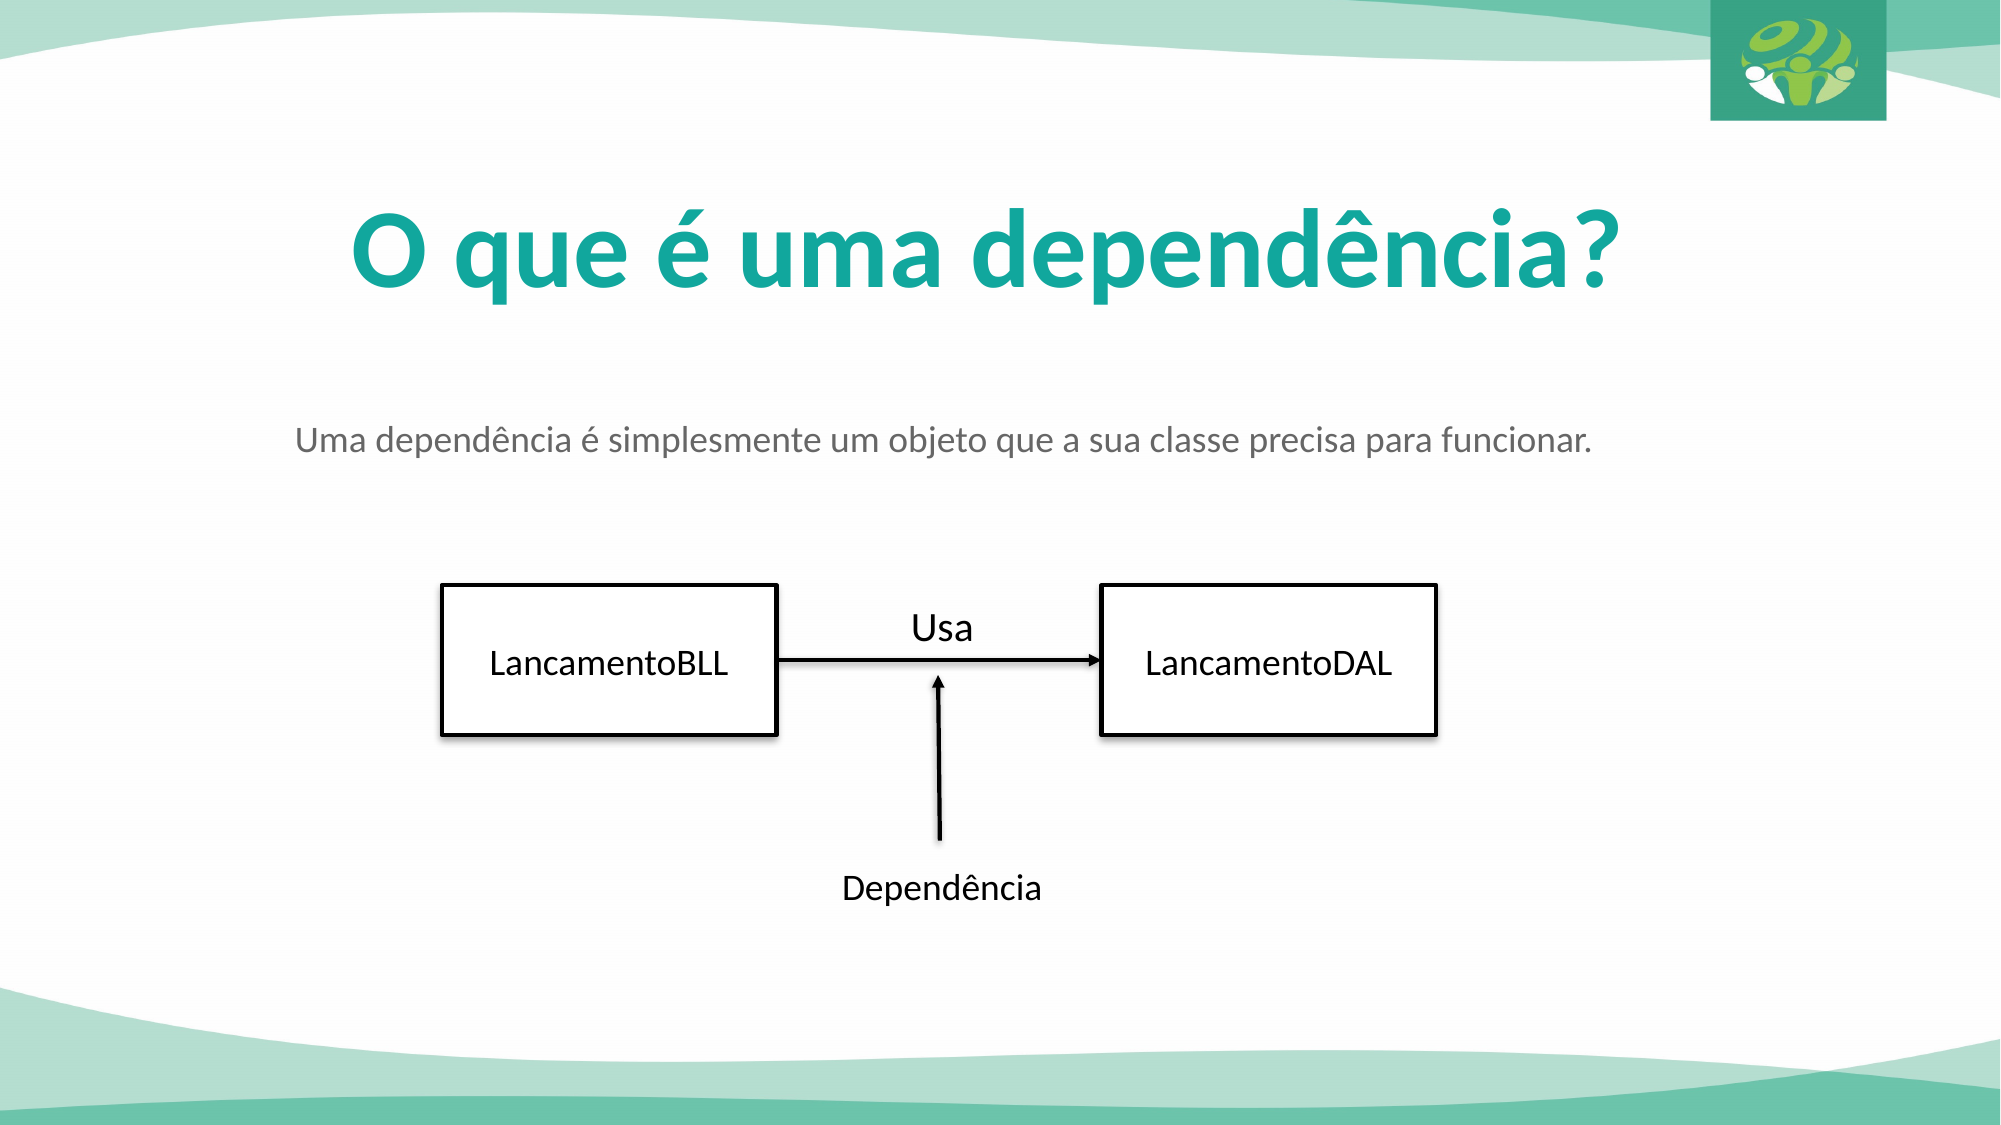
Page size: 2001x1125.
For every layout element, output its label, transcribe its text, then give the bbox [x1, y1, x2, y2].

text_box Usa [896, 592, 989, 658]
text_box Uma dependência é simplesmente um objeto que a sua classe precisa para funcionar. [287, 384, 1692, 468]
picture [0, 0, 2001, 1125]
text_box Dependência [827, 855, 1058, 916]
text_box LancamentoDAL [1101, 585, 1437, 736]
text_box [937, 674, 941, 841]
text_box LancamentoBLL [441, 585, 777, 736]
text_box O que é uma dependência? [287, 148, 1690, 337]
